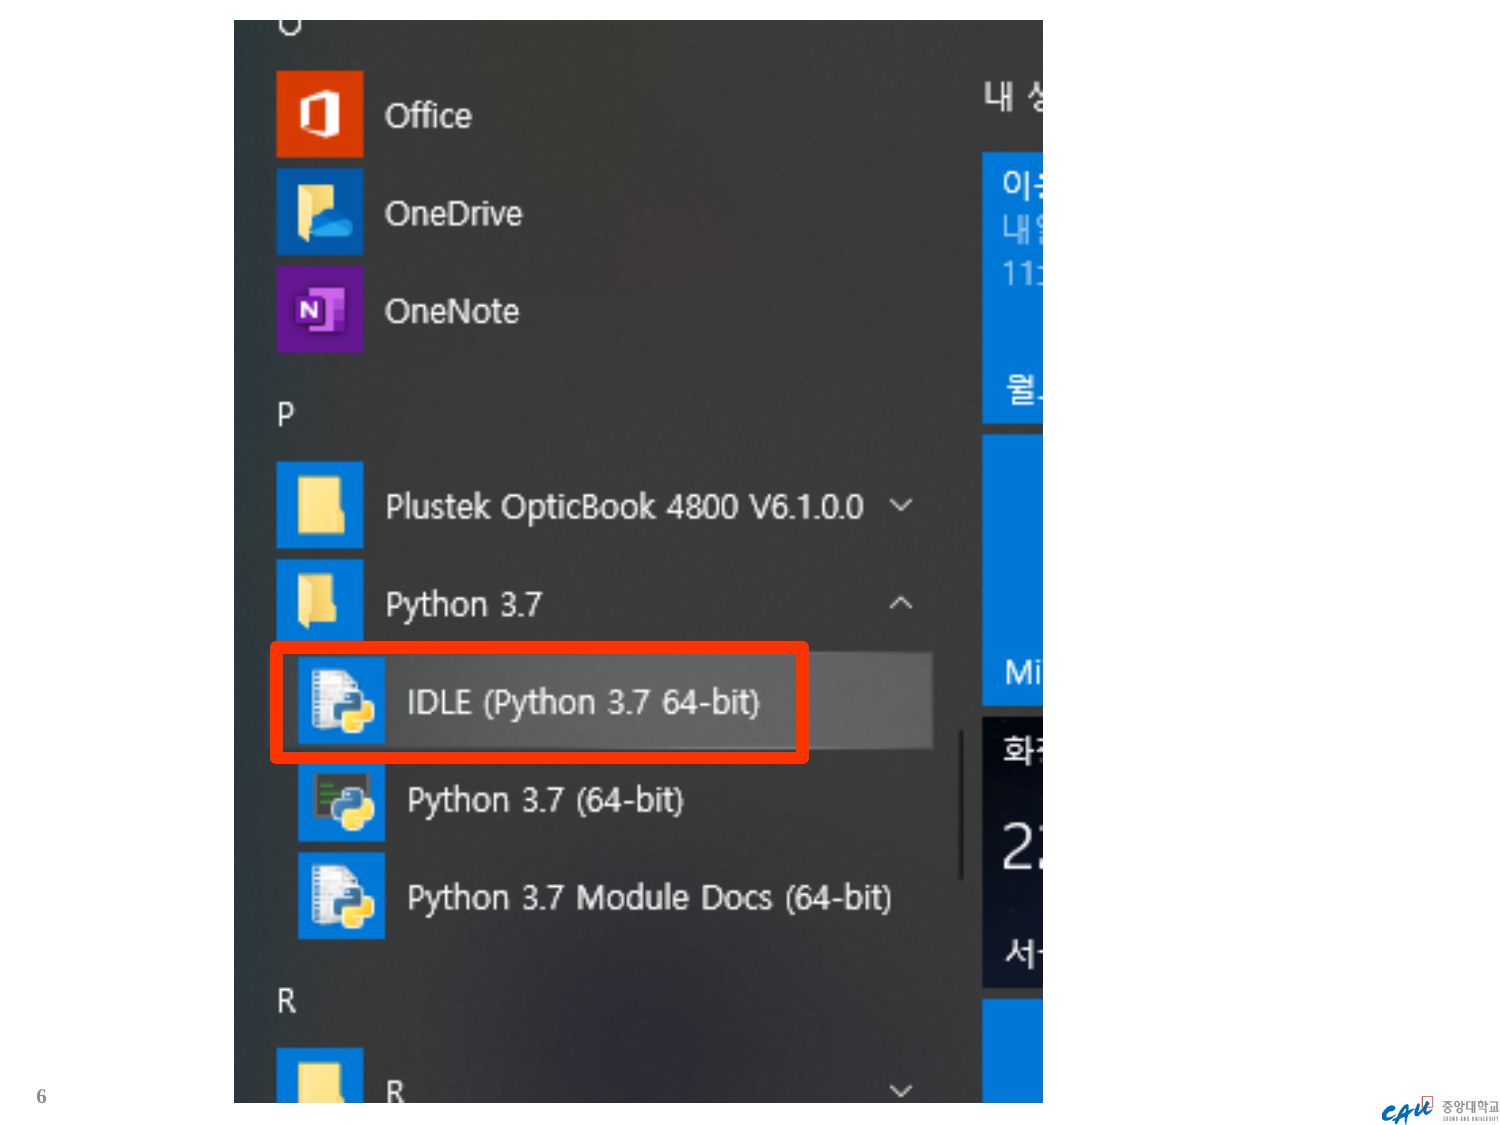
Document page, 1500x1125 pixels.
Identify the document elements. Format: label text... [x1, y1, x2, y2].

picture [1382, 1094, 1500, 1125]
picture [234, 20, 1043, 1104]
slide_number 6 [0, 1065, 62, 1125]
